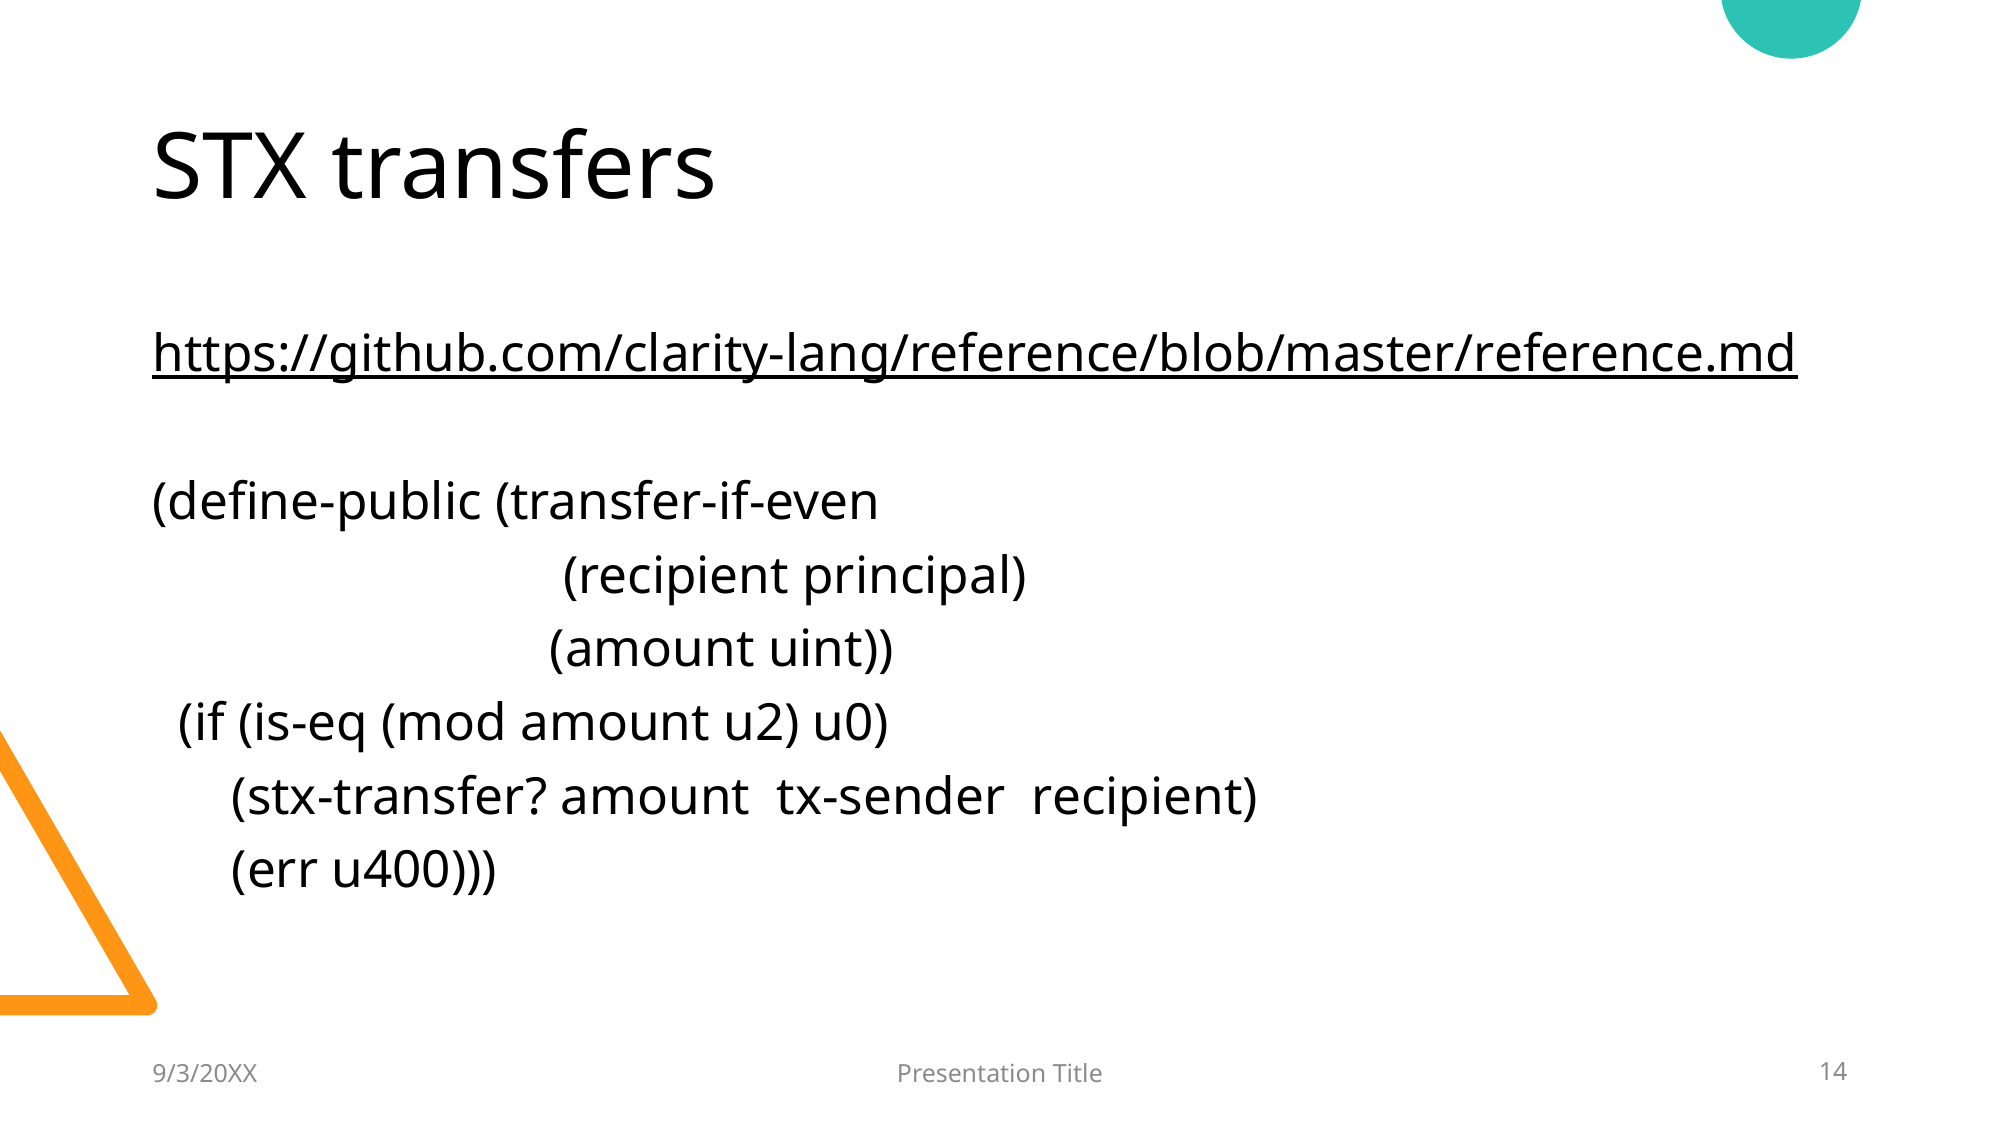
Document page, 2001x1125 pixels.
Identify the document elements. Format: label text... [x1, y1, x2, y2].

title STX transfers [137, 59, 1863, 278]
footer Presentation Title [662, 1042, 1338, 1103]
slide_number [137, 1042, 588, 1103]
slide_number 14 [1412, 1042, 1863, 1103]
list https://github.com/clarity-lang/reference/blob/master/reference.md (define-public (transfer-if-even (recipient principal) (amount uint)) (if (is-eq (mod amount u2) u0) (stx-transfer? amount tx-sender recipient) (err u400))) [137, 313, 1863, 947]
